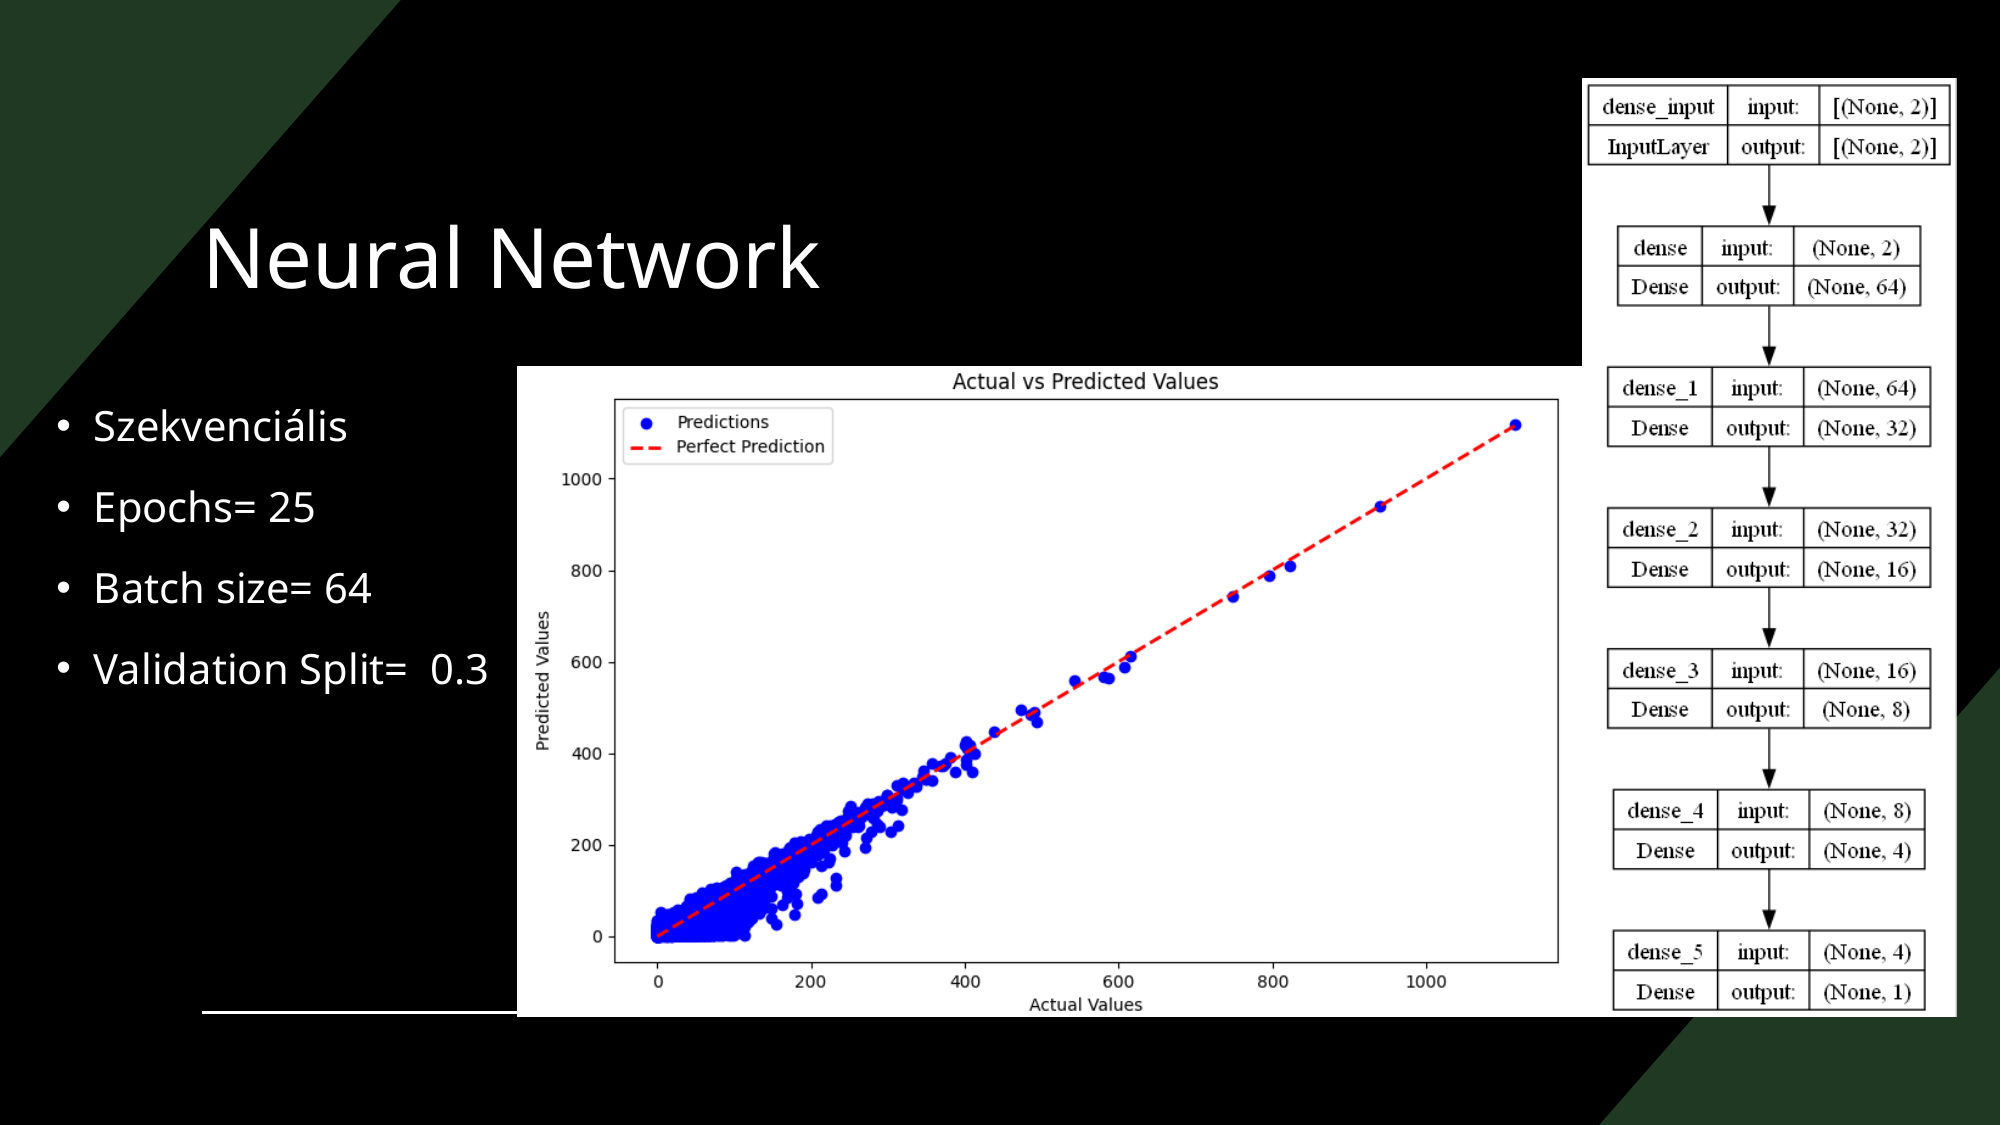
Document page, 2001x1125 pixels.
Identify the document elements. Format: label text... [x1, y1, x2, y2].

picture [517, 78, 1957, 1017]
list Szekvenciális Epochs= 25 Batch size= 64 Validation Split= 0.3 [41, 382, 517, 968]
title Neural Network [187, 143, 1581, 367]
